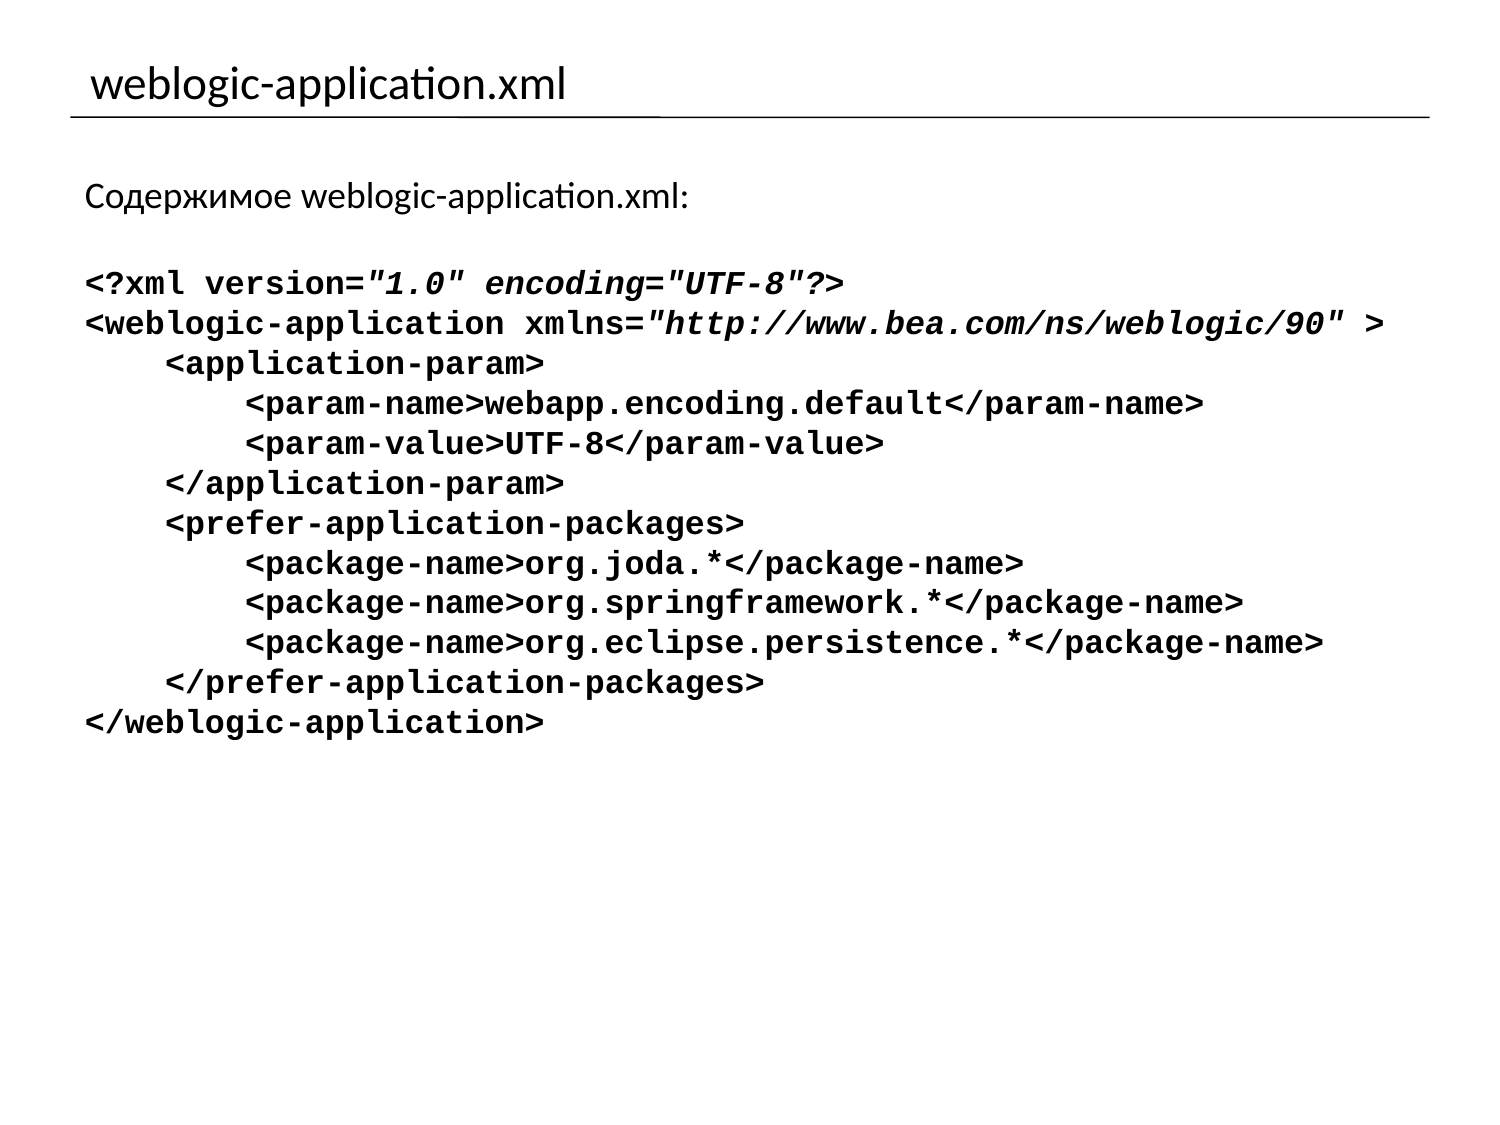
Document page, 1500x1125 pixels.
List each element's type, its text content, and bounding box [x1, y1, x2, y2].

text_box Содержимое weblogic-application.xml: <?xml version="1.0" encoding="UTF-8"?> <weblogic-application xmlns="http://www.bea.com/ns/weblogic/90" > <application-param> <param-name>webapp.encoding.default</param-name> <param-value>UTF-8</param-value> </application-param> <prefer-application-packages> <package-name>org.joda.*</package-name> <package-name>org.springframework.*</package-name> <package-name>org.eclipse.persistence.*</package-name> </prefer-application-packages> </weblogic-application> [70, 163, 1430, 748]
title weblogic-application.xml [75, 45, 1425, 116]
